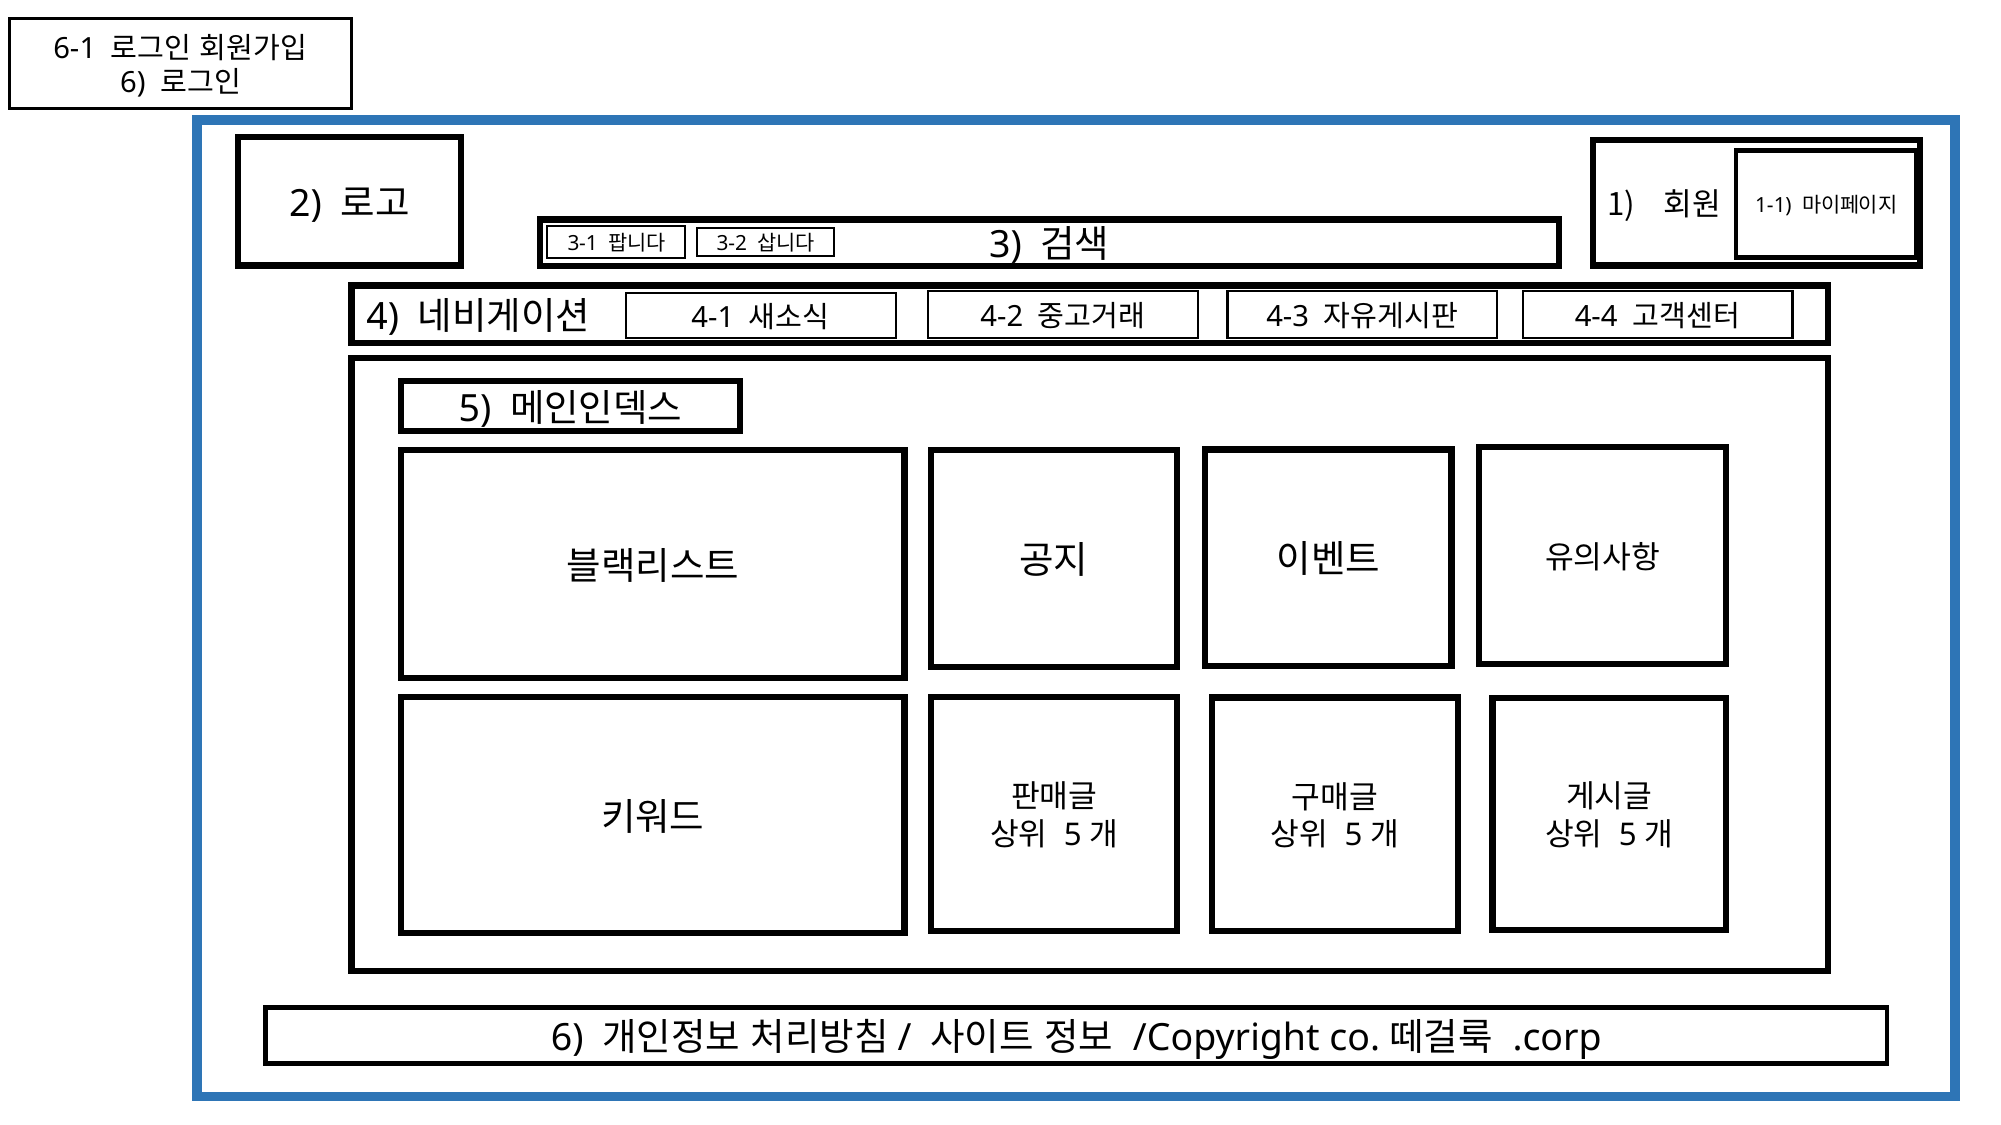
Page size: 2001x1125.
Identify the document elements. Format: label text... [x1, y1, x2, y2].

text_box 6-1 로그인 회원가입 6) 로그인 [9, 18, 353, 110]
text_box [196, 119, 1955, 1097]
